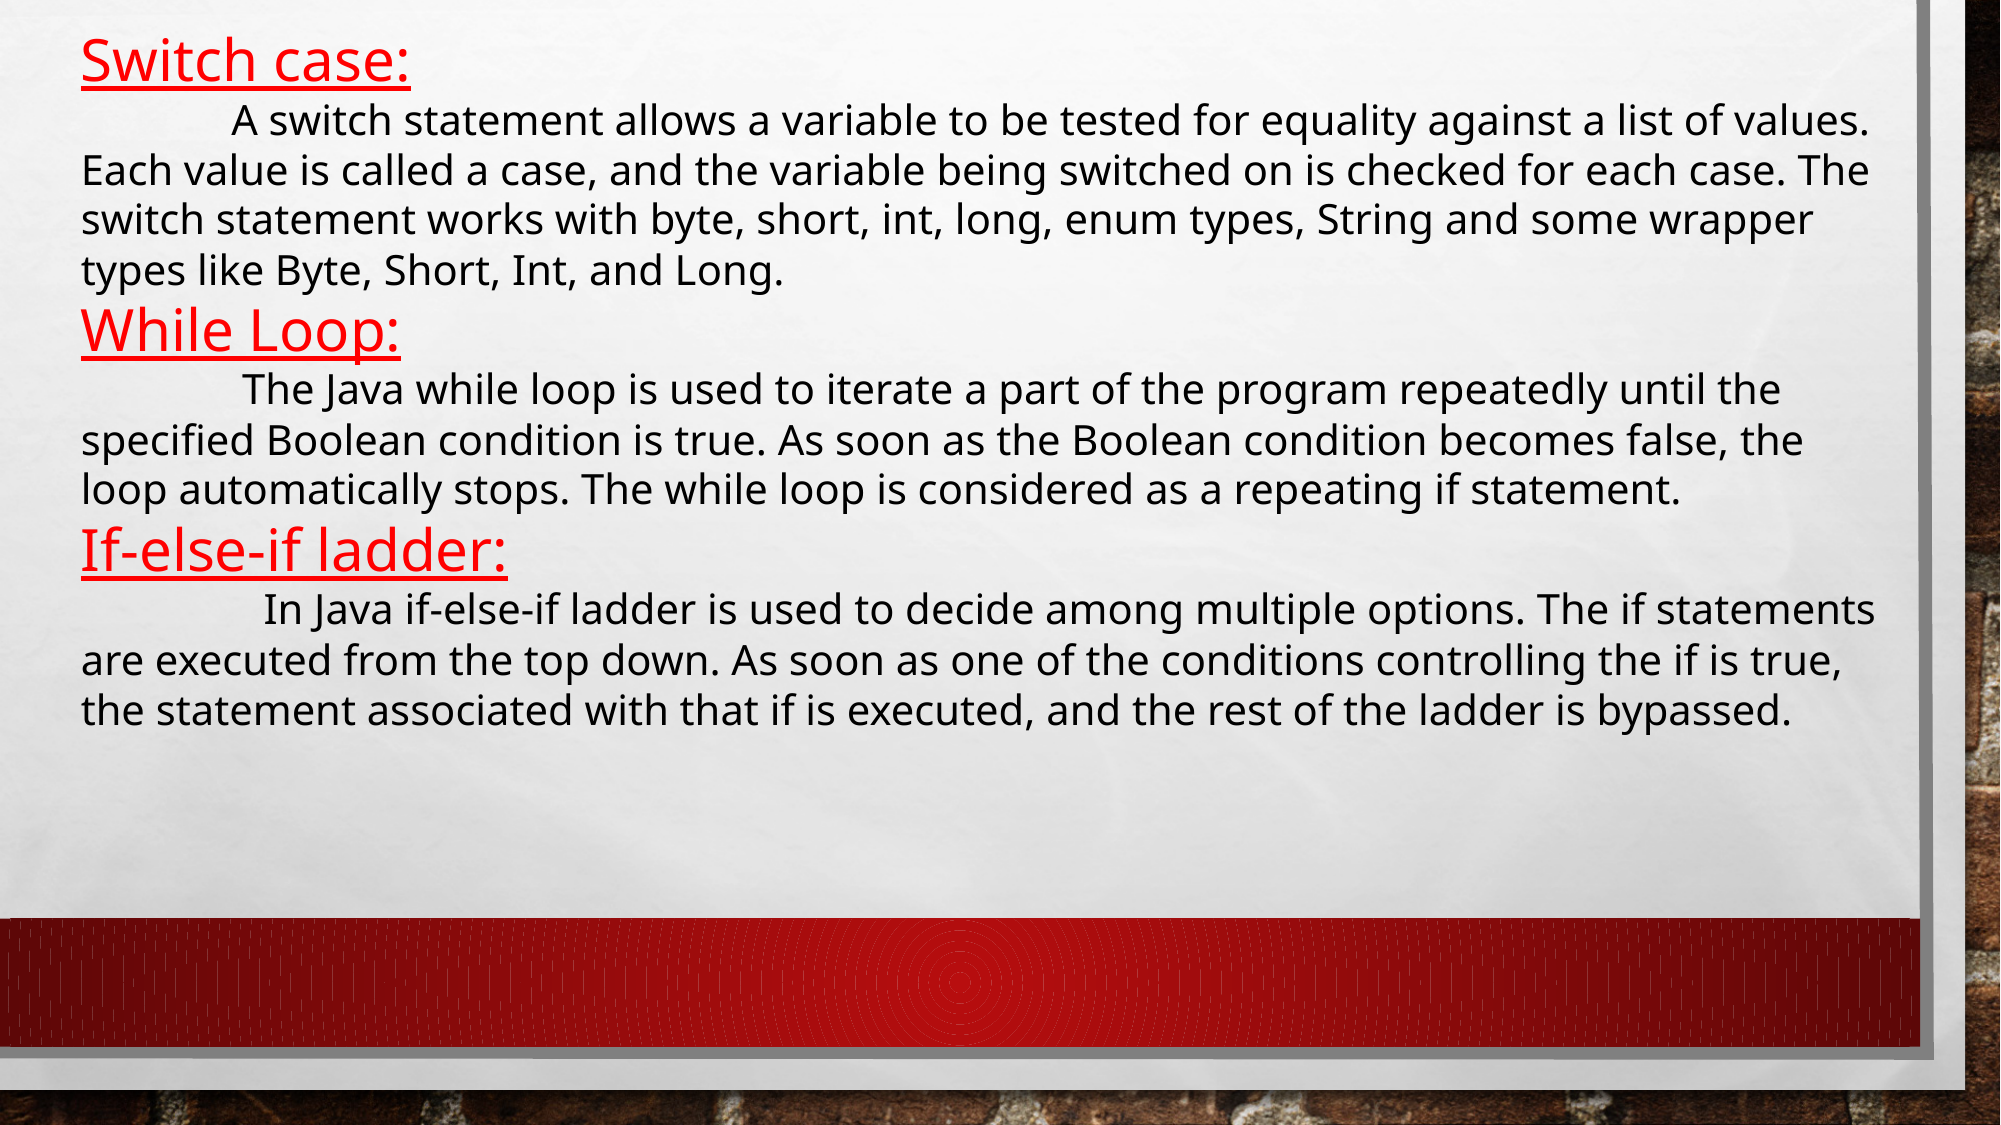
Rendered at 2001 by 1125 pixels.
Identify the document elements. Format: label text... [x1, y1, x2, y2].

picture [0, 0, 2000, 1125]
text_box Switch case: A switch statement allows a variable to be tested for equality against a list of values. Each value is called a case, and the variable being switched on is checked for each case. The switch statement works with byte, short, int, long, enum types, String and some wrapper types like Byte, Short, Int, and Long. While Loop: The Java while loop is used to iterate a part of the program repeatedly until the specified Boolean condition is true. As soon as the Boolean condition becomes false, the loop automatically stops. The while loop is considered as a repeating if statement. If-else-if ladder: In Java if-else-if ladder is used to decide among multiple options. The if statements are executed from the top down. As soon as one of the conditions controlling the if is true, the statement associated with that if is executed, and the rest of the ladder is bypassed. [66, 15, 1902, 741]
